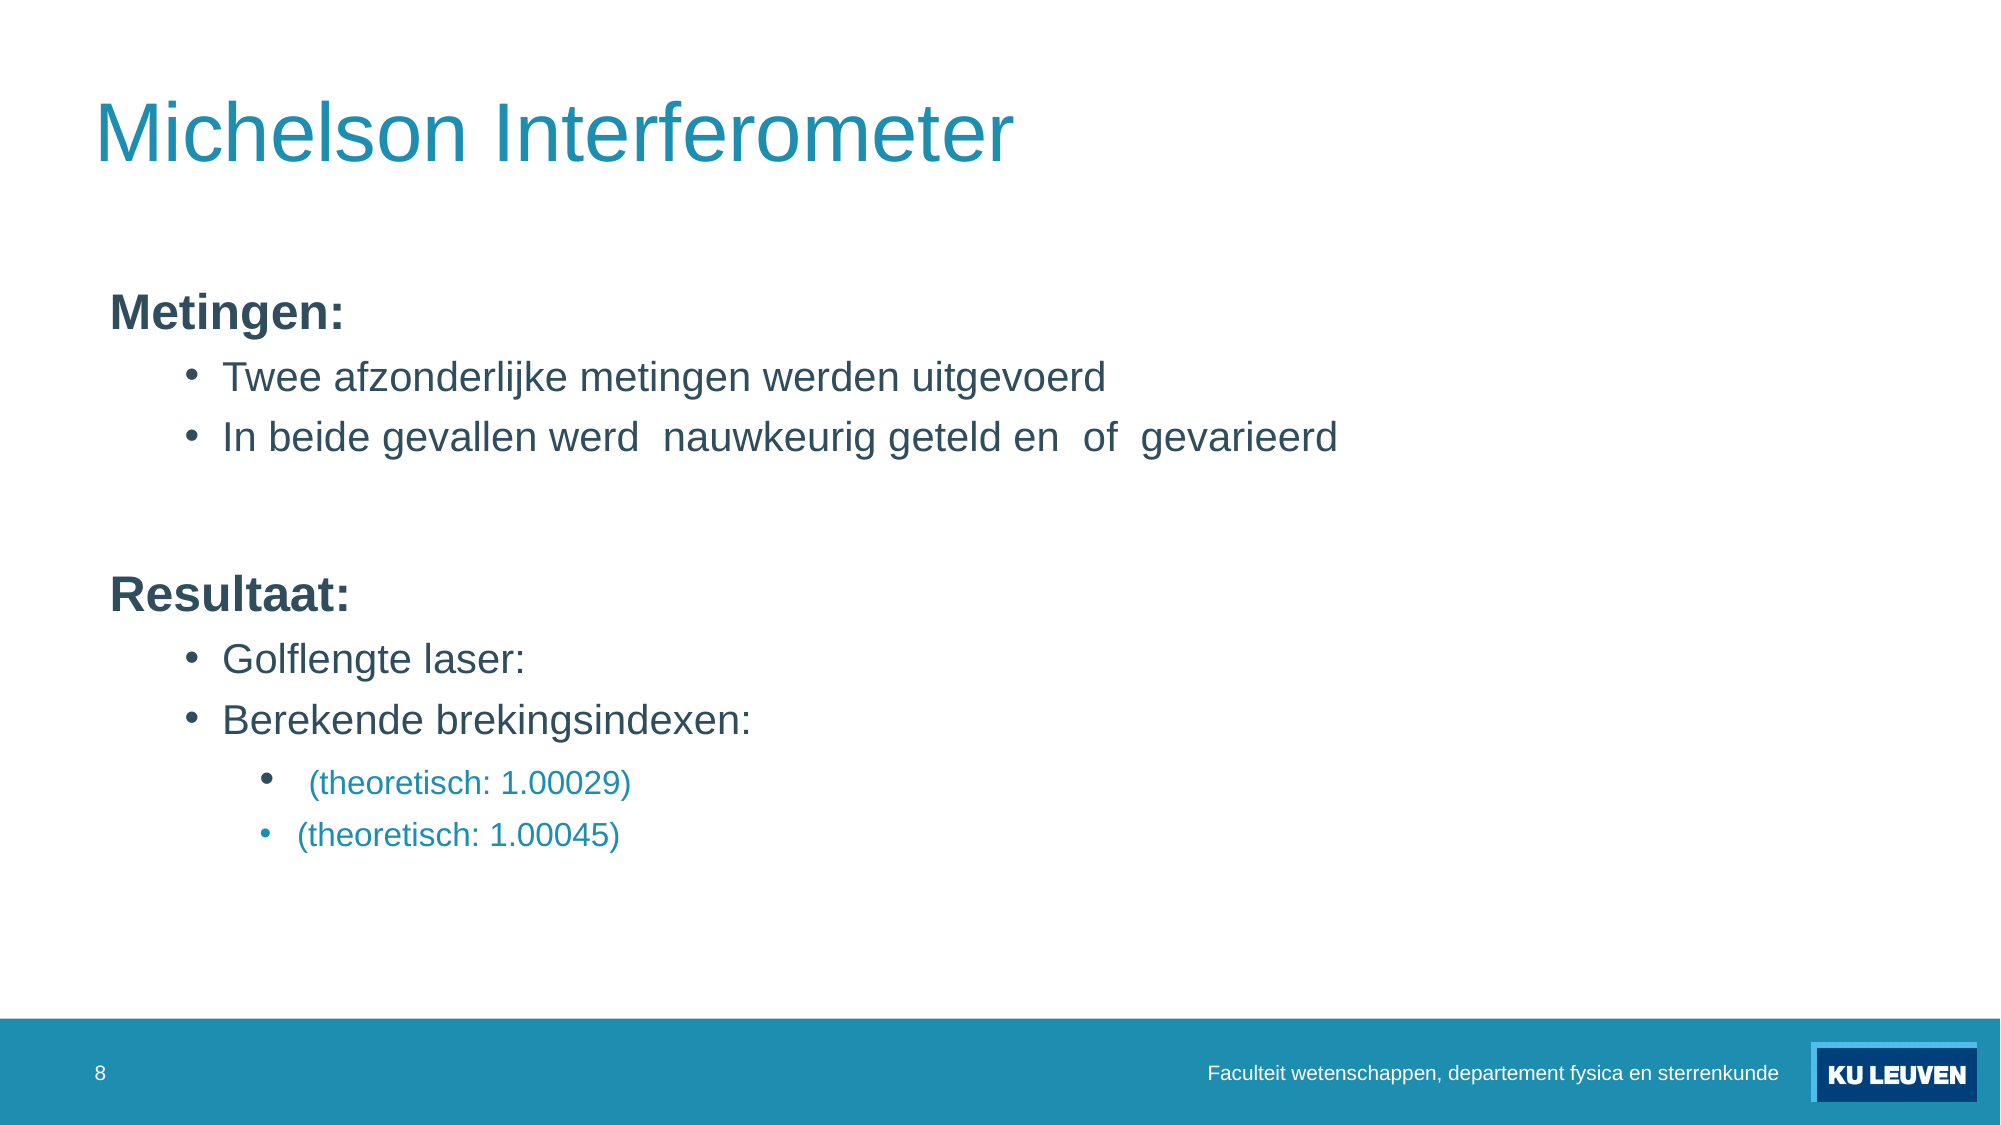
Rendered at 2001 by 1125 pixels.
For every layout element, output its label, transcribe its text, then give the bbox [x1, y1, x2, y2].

picture [1811, 1042, 1977, 1102]
footer Faculteit wetenschappen, departement fysica en sterrenkunde [989, 1018, 1809, 1125]
title Michelson Interferometer [94, 33, 1906, 223]
slide_number 8 [94, 1018, 201, 1125]
